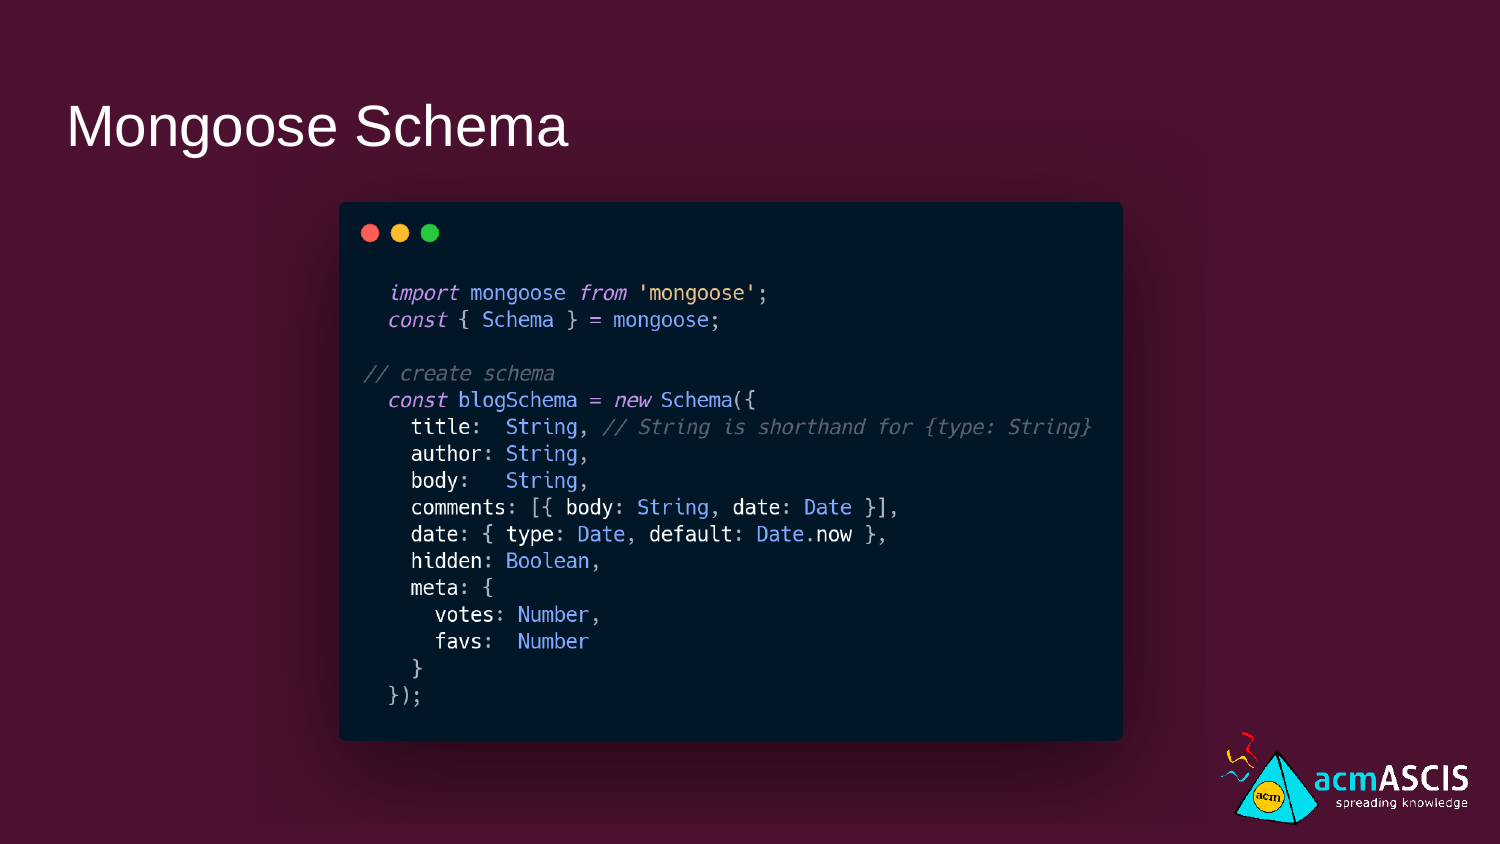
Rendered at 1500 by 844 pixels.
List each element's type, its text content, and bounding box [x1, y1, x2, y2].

title Mongoose Schema [51, 72, 1449, 167]
picture [1221, 732, 1468, 825]
picture [255, 118, 1206, 825]
